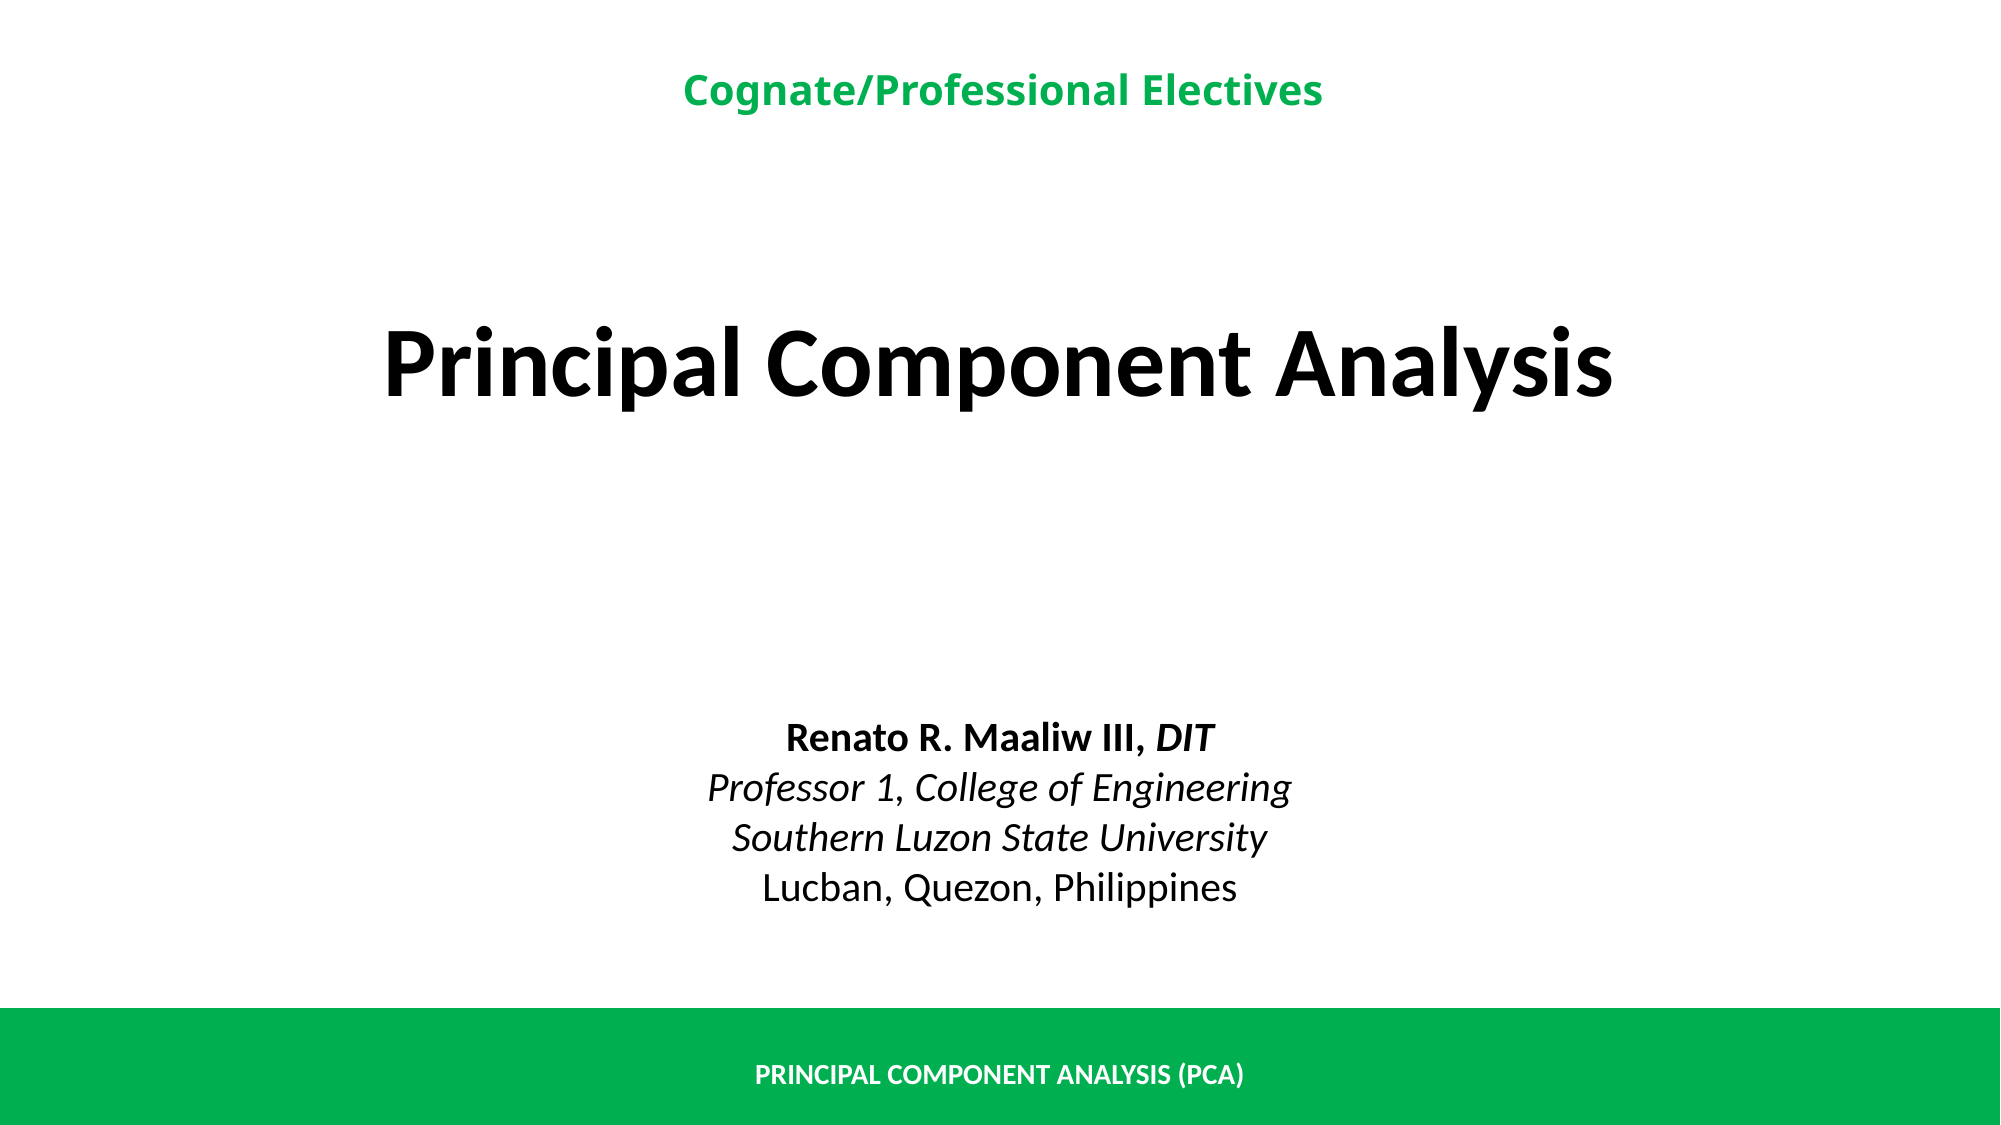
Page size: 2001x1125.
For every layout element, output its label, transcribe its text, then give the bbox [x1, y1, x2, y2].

text_box Renato R. Maaliw III, DIT Professor 1, College of Engineering Southern Luzon State University Lucban, Quezon, Philippines [544, 702, 1456, 917]
text_box Principal Component Analysis [60, 288, 1940, 424]
